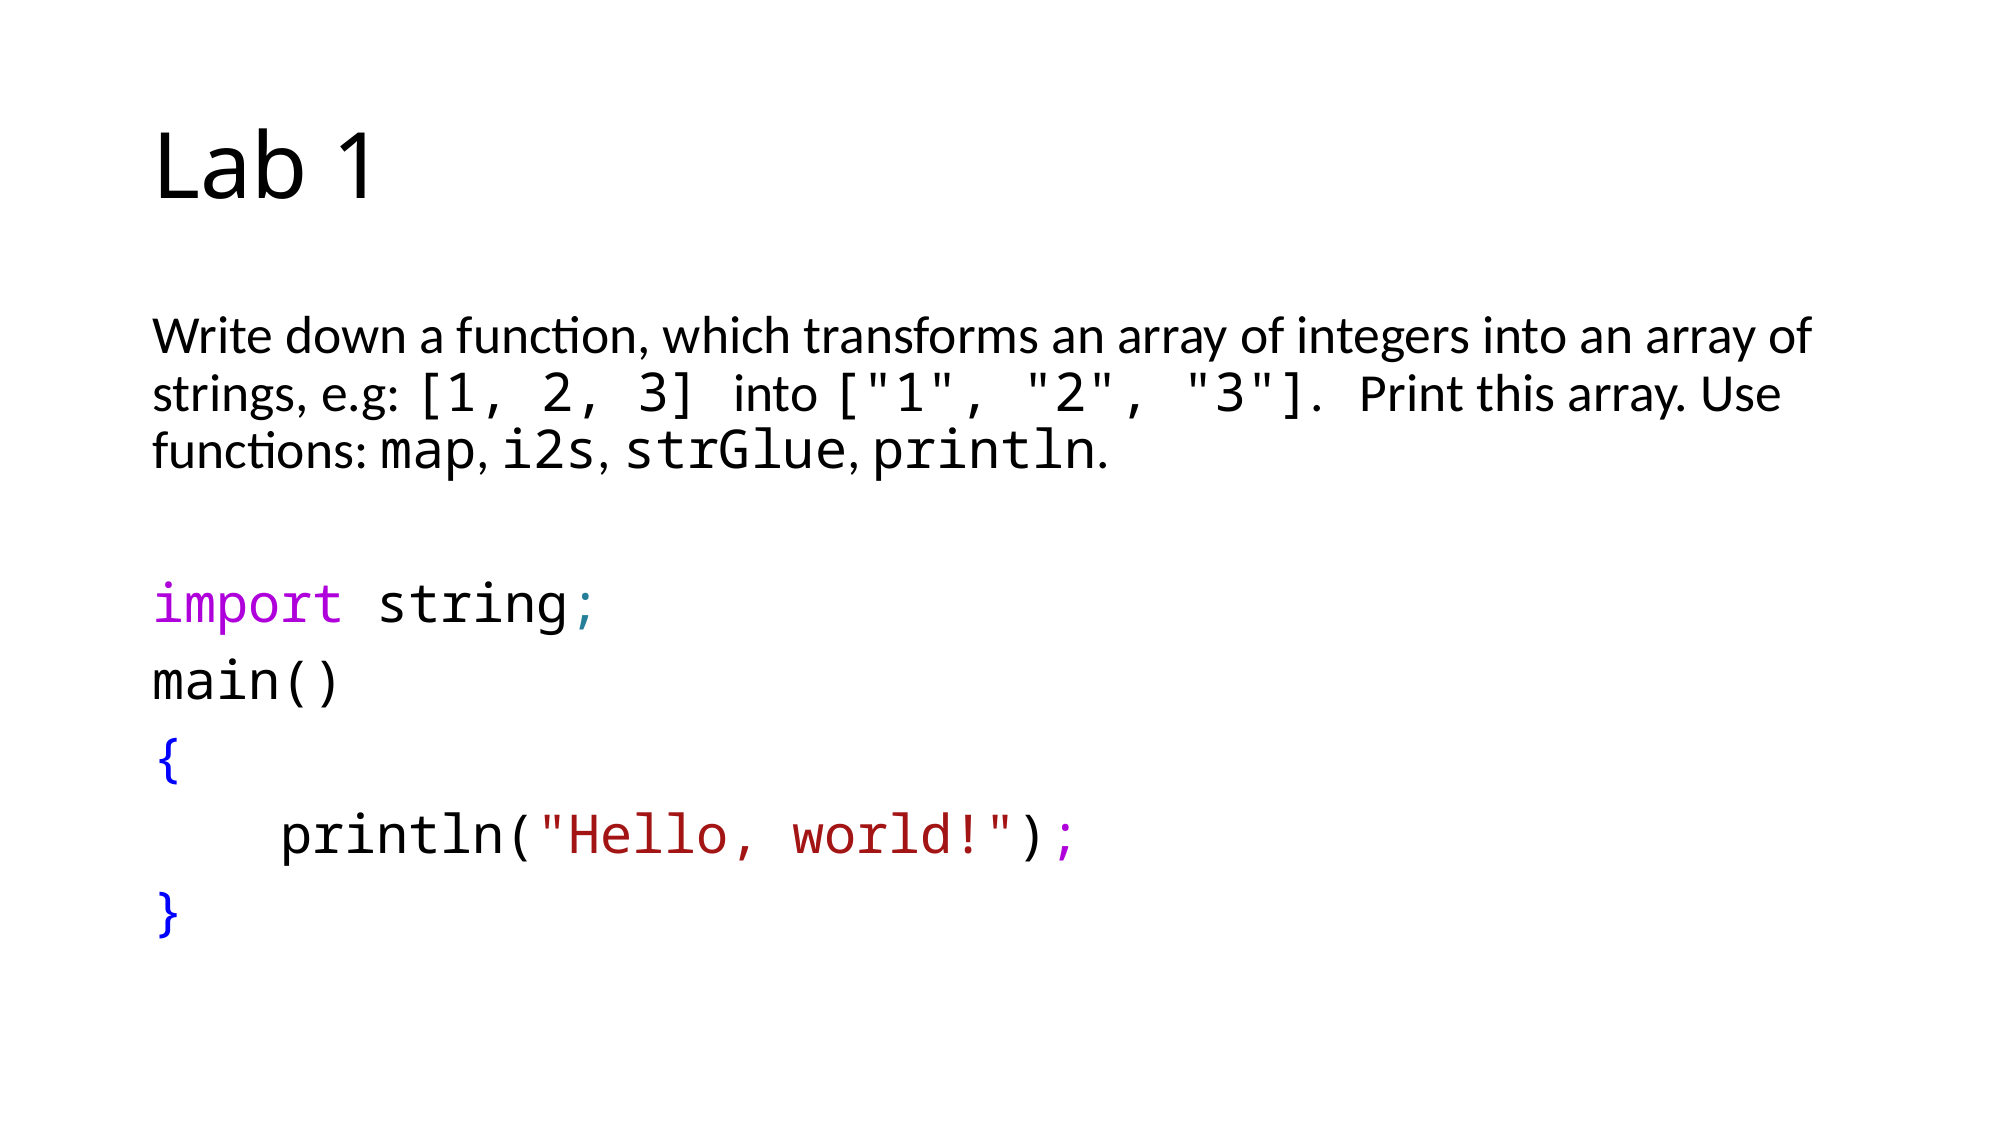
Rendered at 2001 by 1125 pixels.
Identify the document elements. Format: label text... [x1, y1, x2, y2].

title Lab 1 [137, 59, 1863, 278]
list Write down a function, which transforms an array of integers into an array of strings, e.g: [1, 2, 3] into ["1", "2", "3"]. Print this array. Use functions: map, i2s, strGlue, println. import string; main() { println("Hello, world!"); } [137, 299, 1863, 1014]
